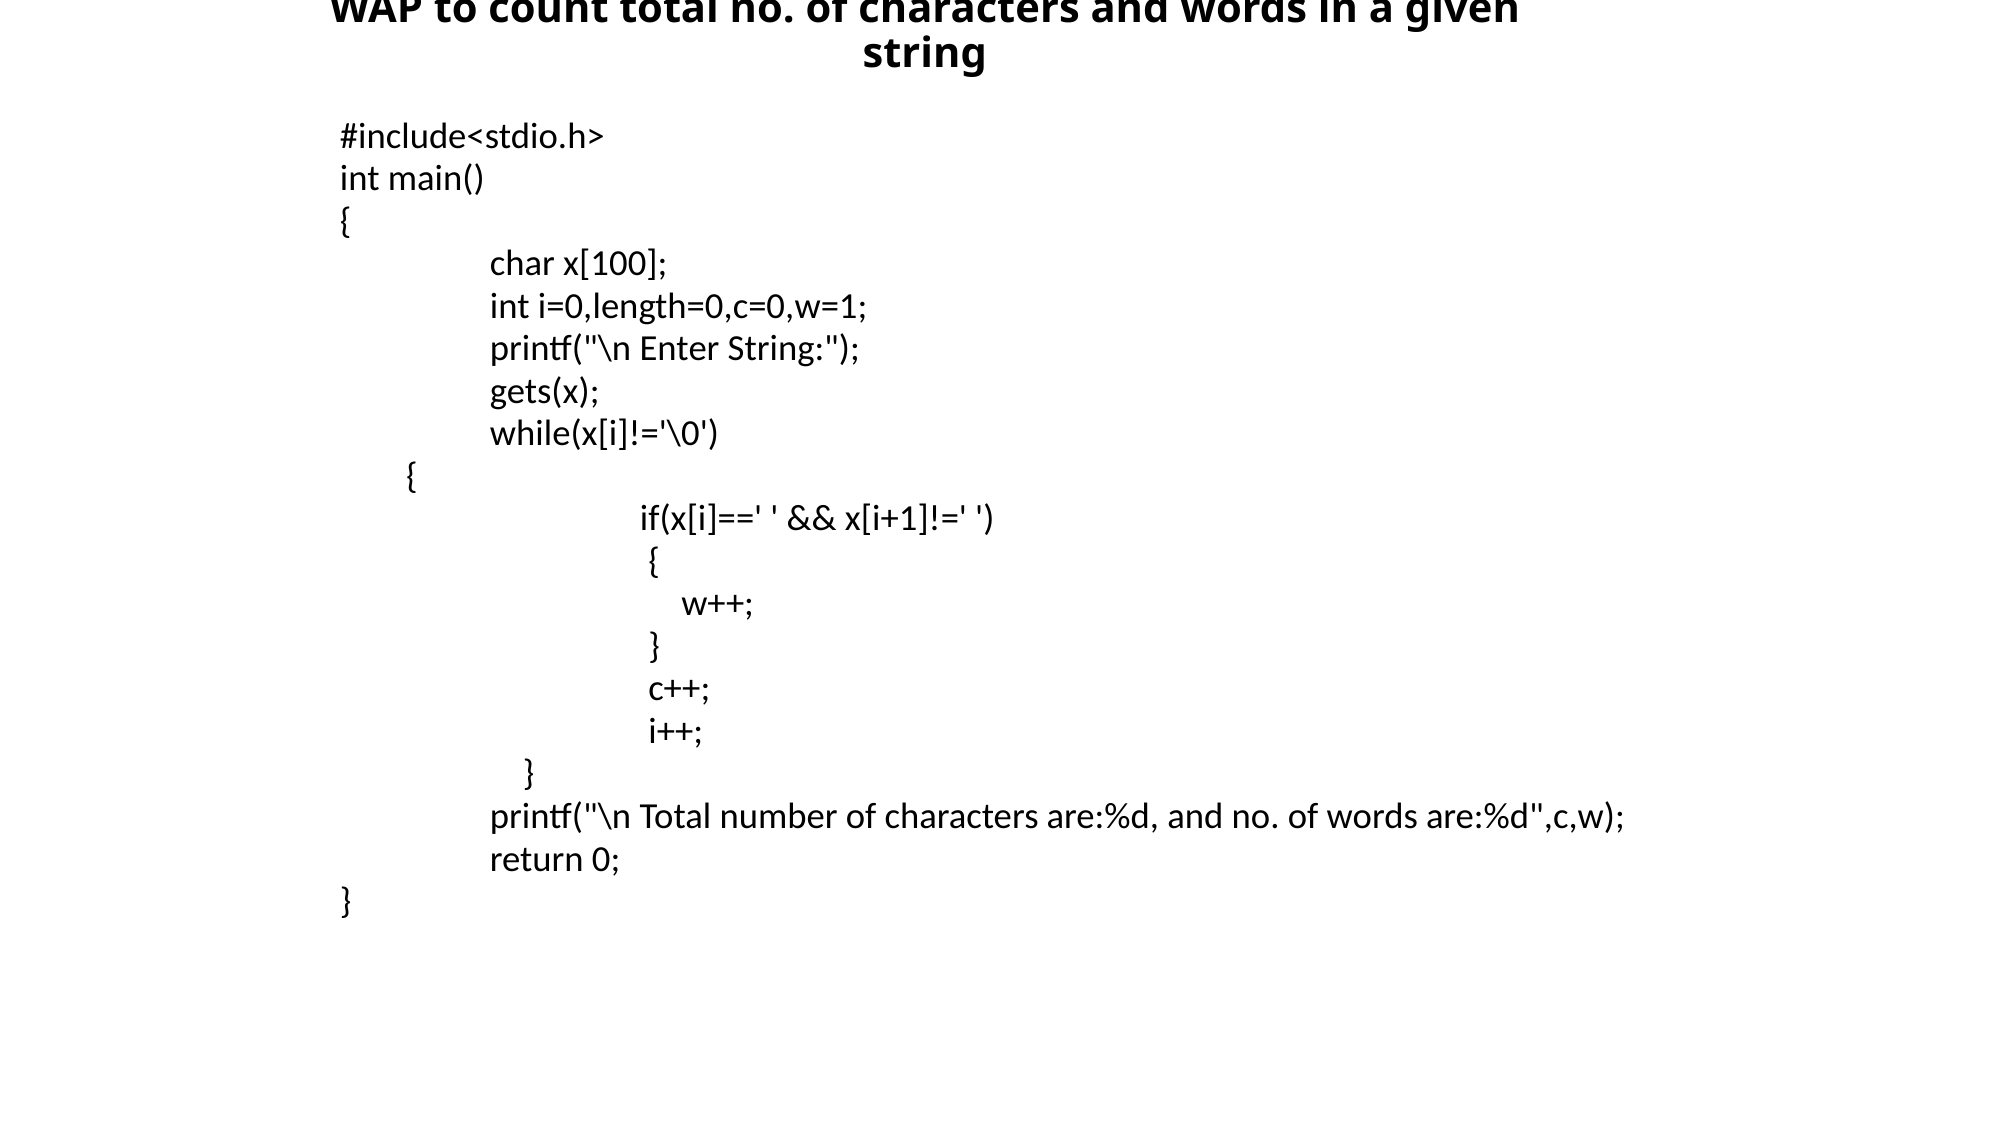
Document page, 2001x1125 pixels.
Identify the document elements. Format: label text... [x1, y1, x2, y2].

title WAP to count total no. of characters and words in a given string [249, 0, 1600, 150]
list #include<stdio.h> int main() { char x[100]; int i=0,length=0,c=0,w=1; printf("\n Enter String:"); gets(x); while(x[i]!='\0') { if(x[i]==' ' && x[i+1]!=' ') { w++; } c++; i++; } printf("\n Total number of characters are:%d, and no. of words are:%d",c,w); return 0; } [324, 112, 1675, 1005]
